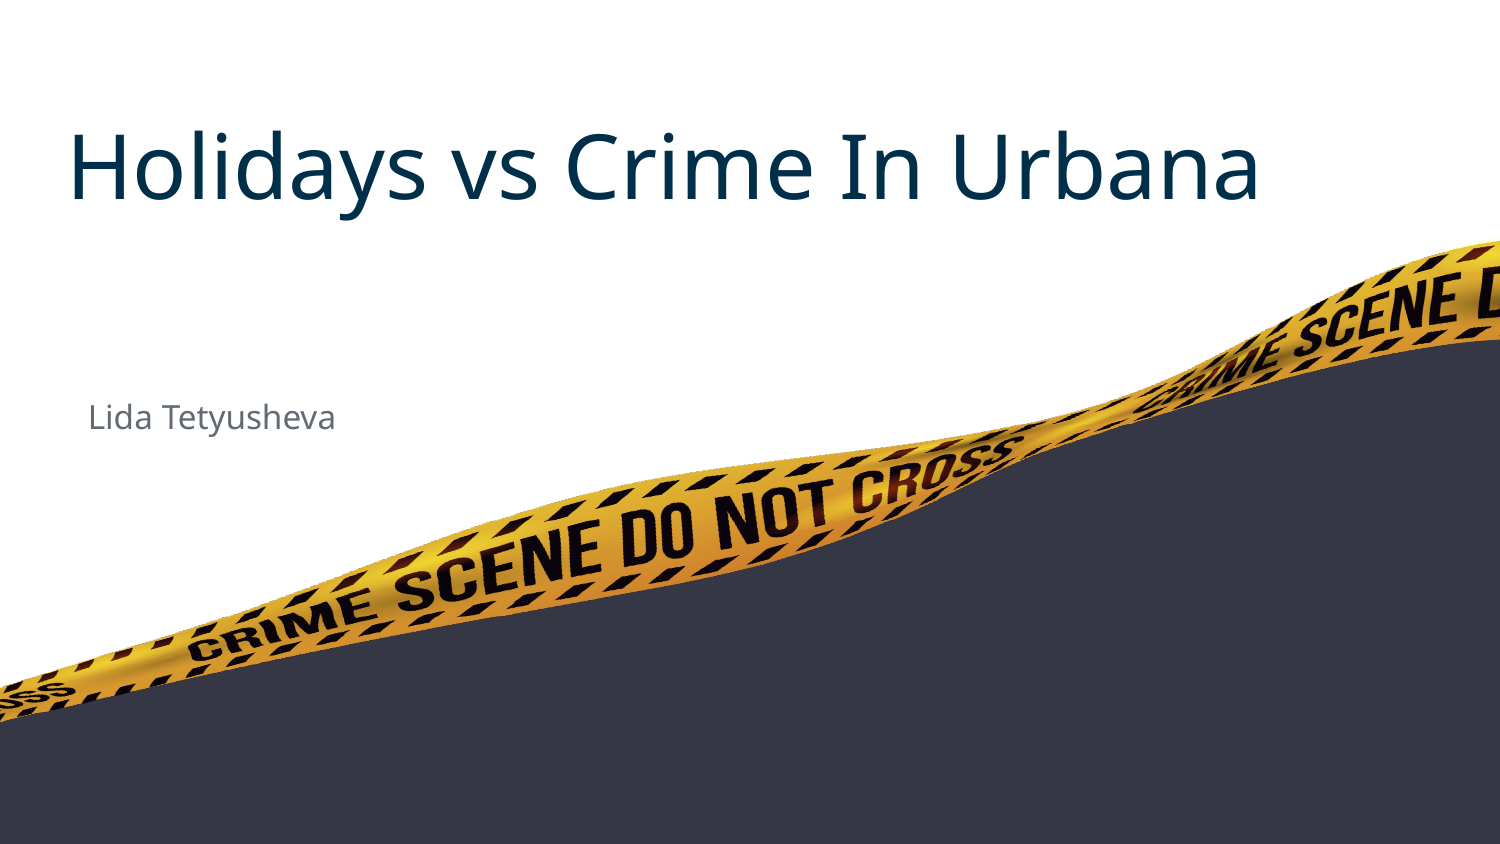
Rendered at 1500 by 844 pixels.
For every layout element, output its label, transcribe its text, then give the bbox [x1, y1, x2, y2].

subtitle Lida Tetyusheva [72, 378, 769, 456]
picture [0, 235, 1500, 773]
title Holidays vs Crime In Urbana [51, 88, 1449, 299]
